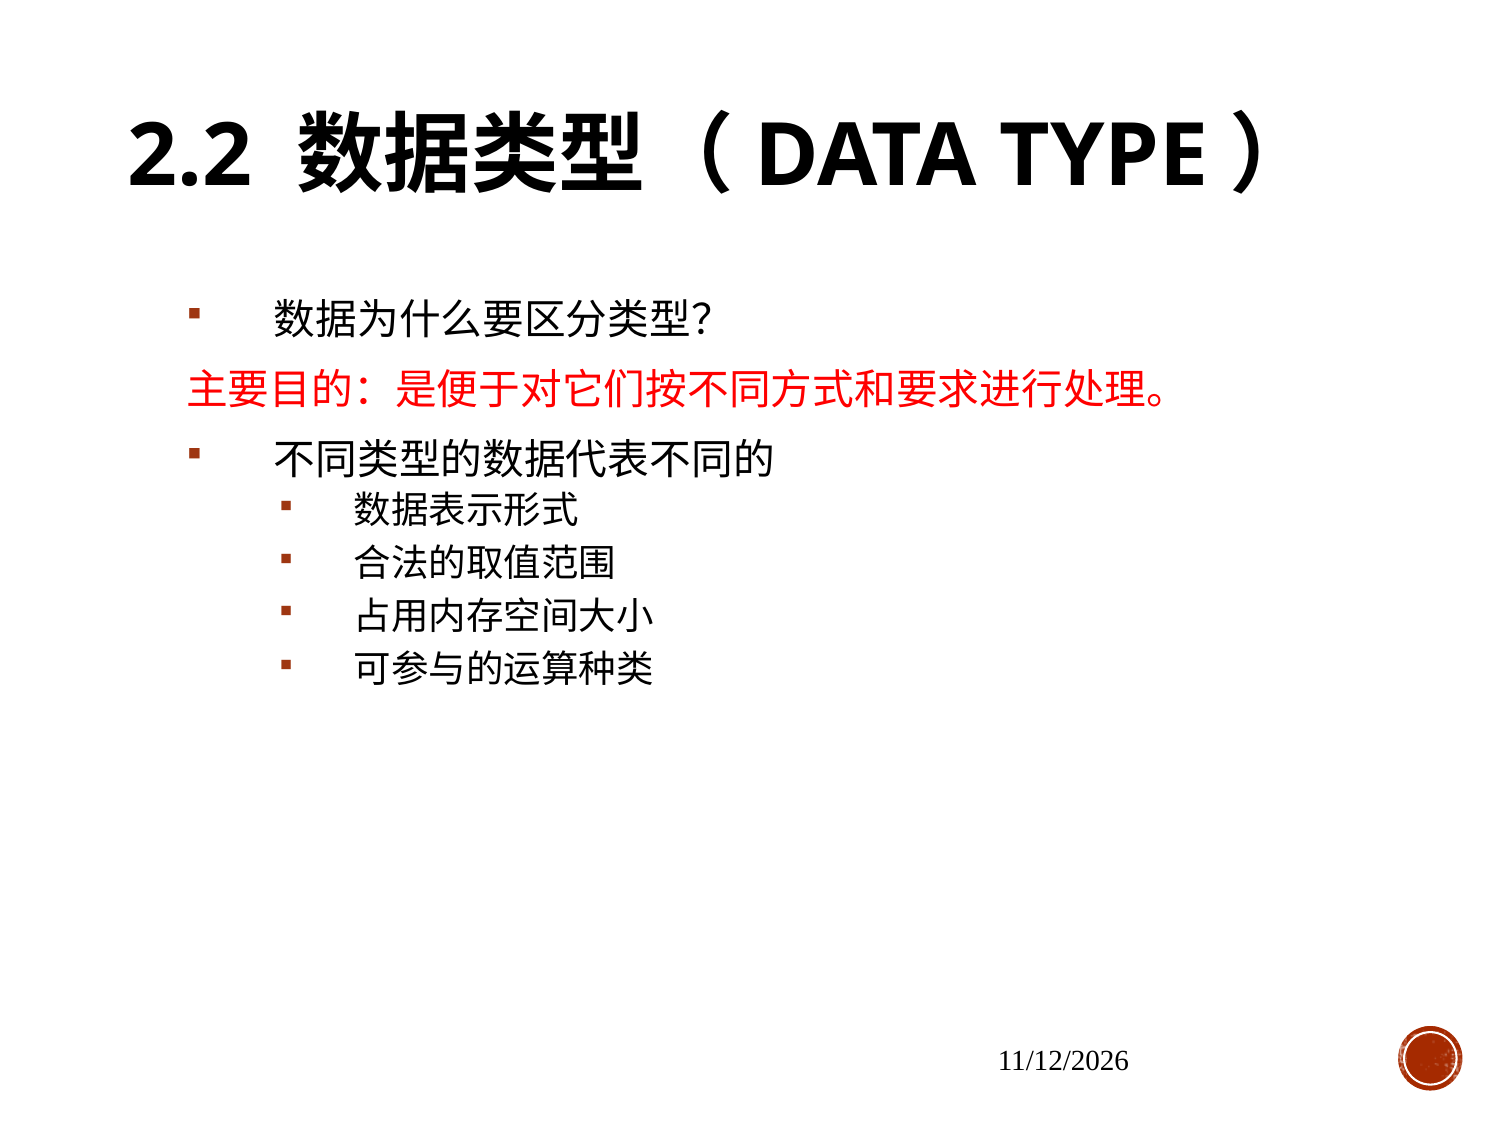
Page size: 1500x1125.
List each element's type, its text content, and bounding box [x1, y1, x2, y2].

slide_number [982, 1028, 1386, 1089]
slide_number [1391, 1028, 1471, 1089]
list 数据为什么要区分类型？ 主要目的：是便于对它们按不同方式和要求进行处理。 不同类型的数据代表不同的 数据表示形式 合法的取值范围 占用内存空间大小 可参与的运算种类 [171, 290, 1294, 973]
title 2.2 数据类型（Data Type） [112, 79, 1388, 235]
